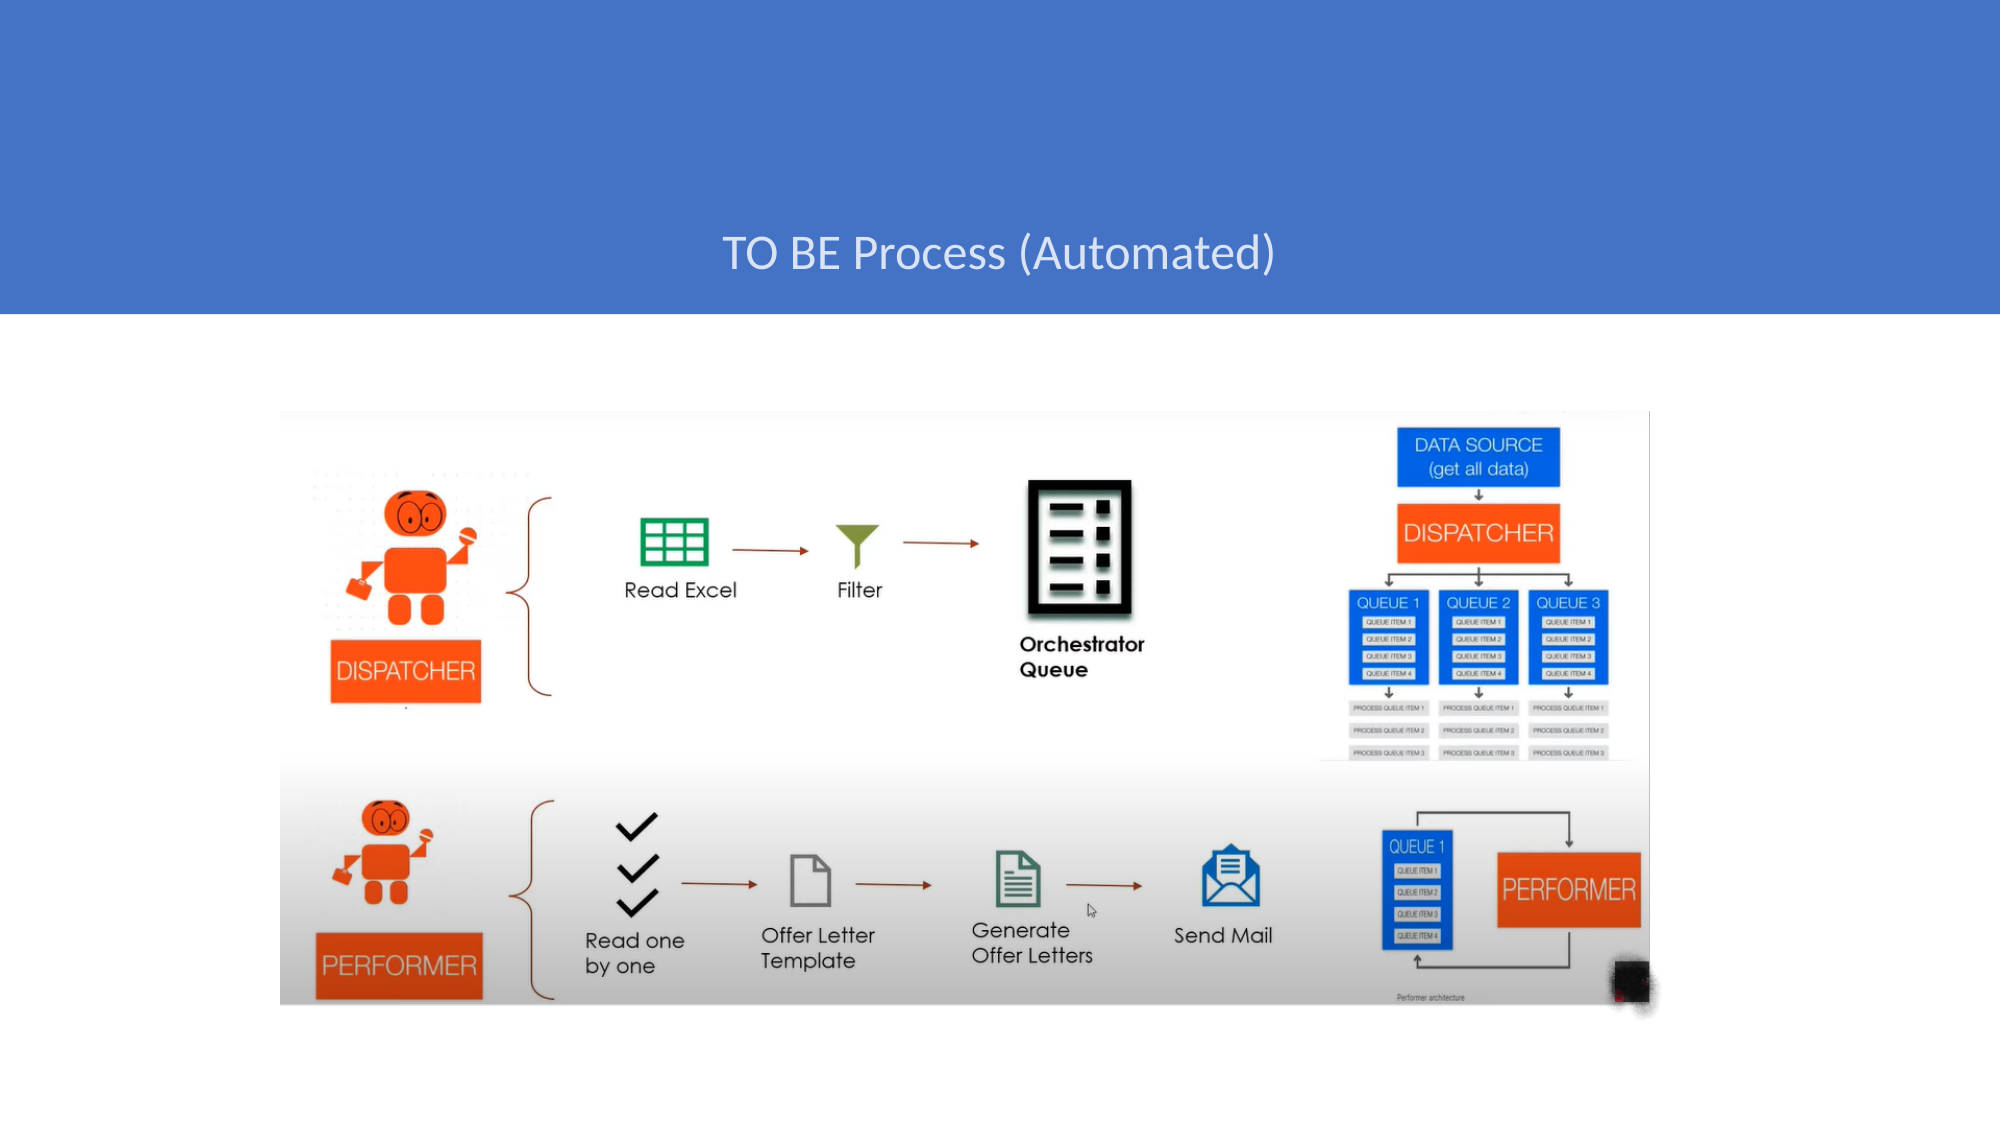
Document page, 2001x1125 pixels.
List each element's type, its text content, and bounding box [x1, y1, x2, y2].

subtitle TO BE Process (Automated) [137, 219, 1863, 289]
text_box [0, 0, 2000, 315]
picture [280, 411, 1664, 1023]
